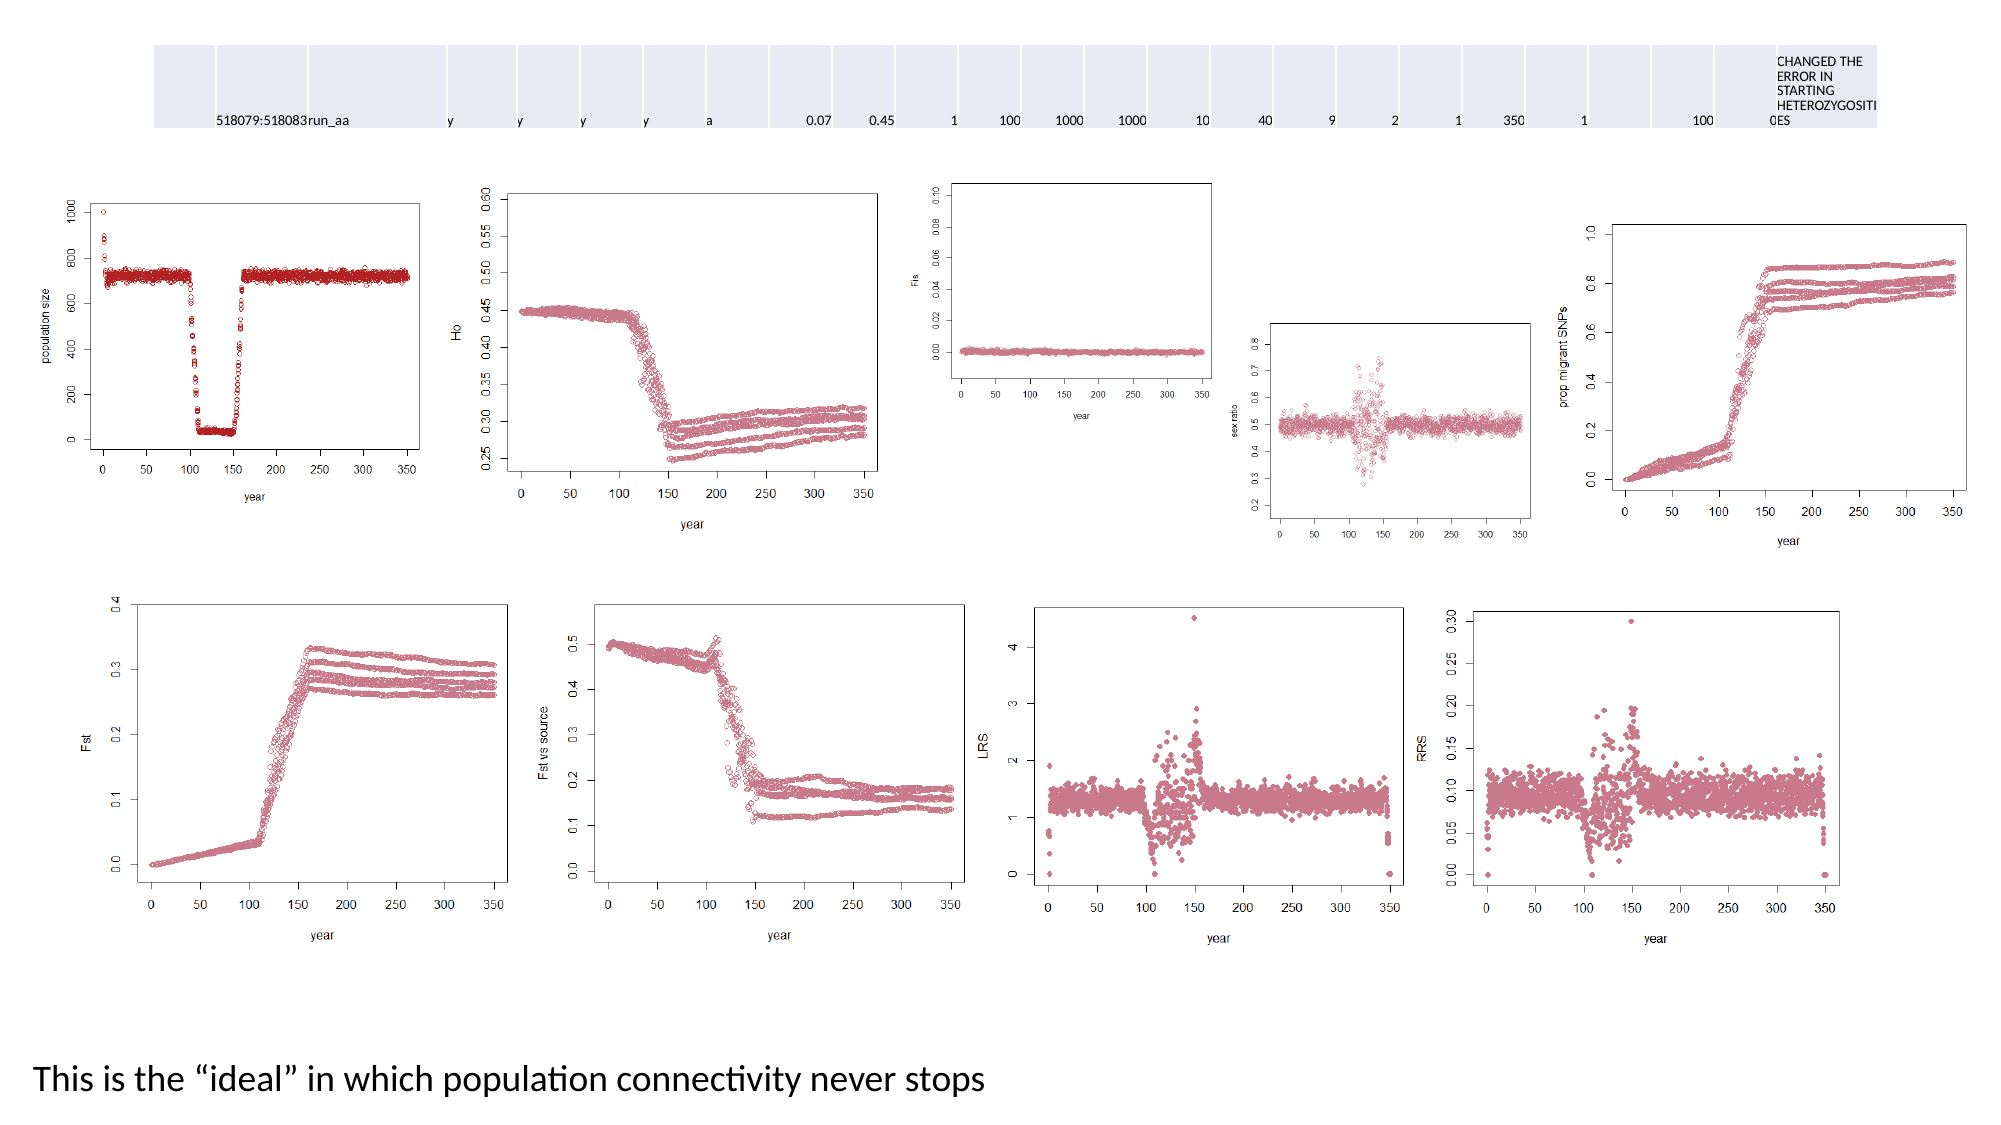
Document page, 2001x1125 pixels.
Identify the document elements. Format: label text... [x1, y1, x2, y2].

table_header run_aa [309, 45, 446, 128]
table_header 1 [1400, 45, 1461, 128]
table_header 0 [1715, 45, 1776, 128]
table_header [154, 45, 215, 128]
table_header CHANGED THE ERROR IN STARTING HETEROZYGOSITIES [1778, 45, 1877, 128]
table_header a [707, 45, 768, 128]
table_header 0.07 [770, 45, 831, 128]
table_header 40 [1211, 45, 1272, 128]
table_header 518079:518083 [217, 45, 307, 128]
table_header 1 [896, 45, 957, 128]
table_header 1 [1526, 45, 1587, 128]
text_box This is the “ideal” in which population connectivity never stops [18, 1046, 1002, 1106]
table_header 100 [959, 45, 1020, 128]
picture [36, 132, 1996, 961]
table_header y [448, 45, 516, 128]
table_header 1000 [1085, 45, 1146, 128]
table_header 350 [1463, 45, 1524, 128]
table_header 1000 [1022, 45, 1083, 128]
table_header y [581, 45, 642, 128]
table_header 0.45 [833, 45, 894, 128]
table_header 10 [1148, 45, 1209, 128]
table_header y [644, 45, 705, 128]
table_header 2 [1337, 45, 1398, 128]
table_header 9 [1274, 45, 1335, 128]
table_header y [518, 45, 579, 128]
table_header [1589, 45, 1650, 128]
table_header 100 [1652, 45, 1713, 128]
